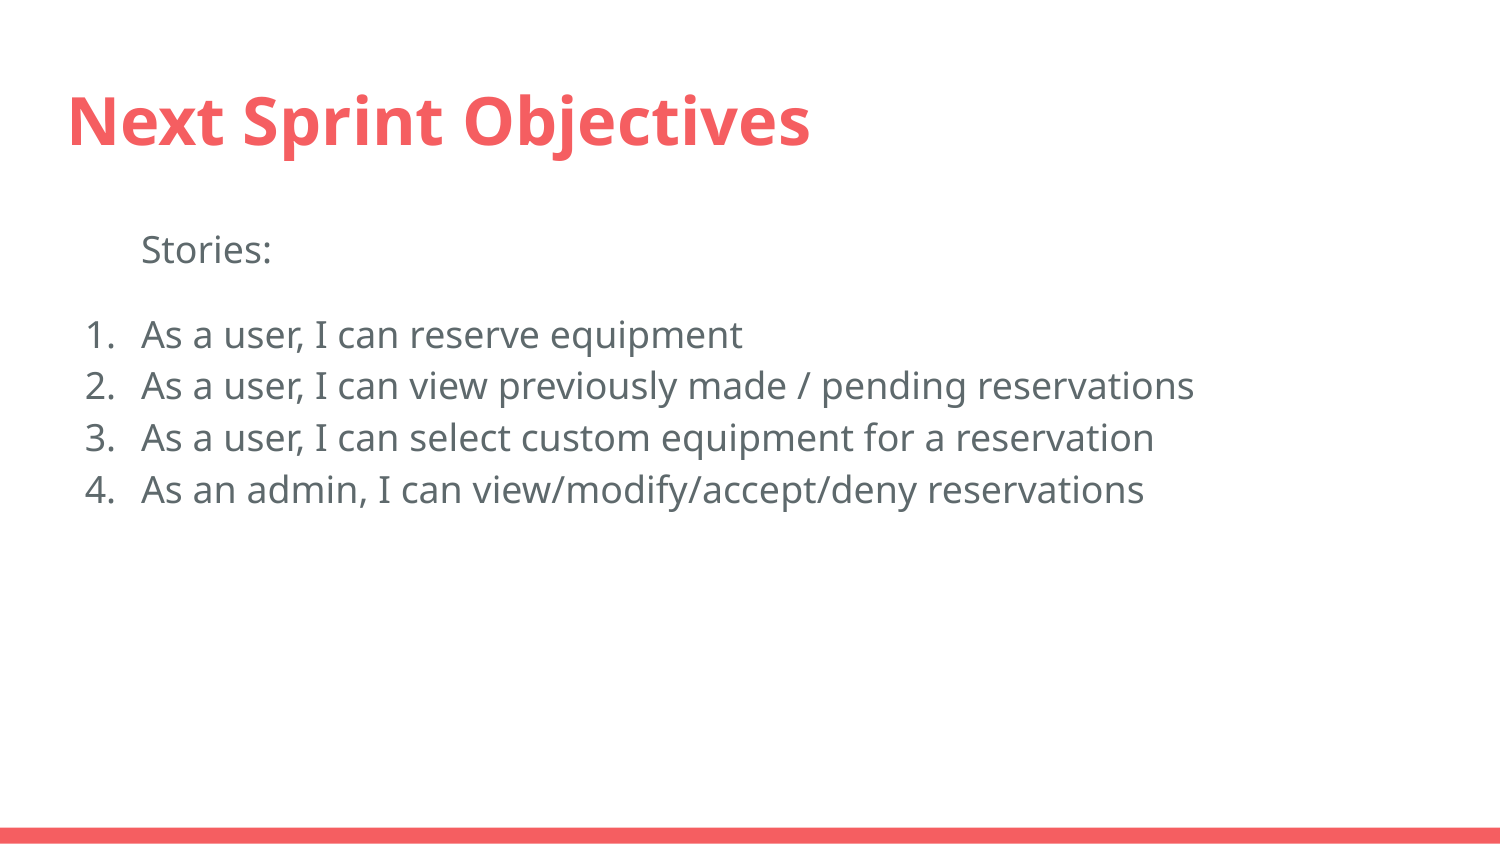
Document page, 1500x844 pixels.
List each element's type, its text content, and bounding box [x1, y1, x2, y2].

title Next Sprint Objectives [51, 64, 1449, 167]
list Stories: As a user, I can reserve equipment As a user, I can view previously made / pending reservations As a user, I can select custom equipment for a reservation As an admin, I can view/modify/accept/deny reservations [51, 203, 1449, 765]
